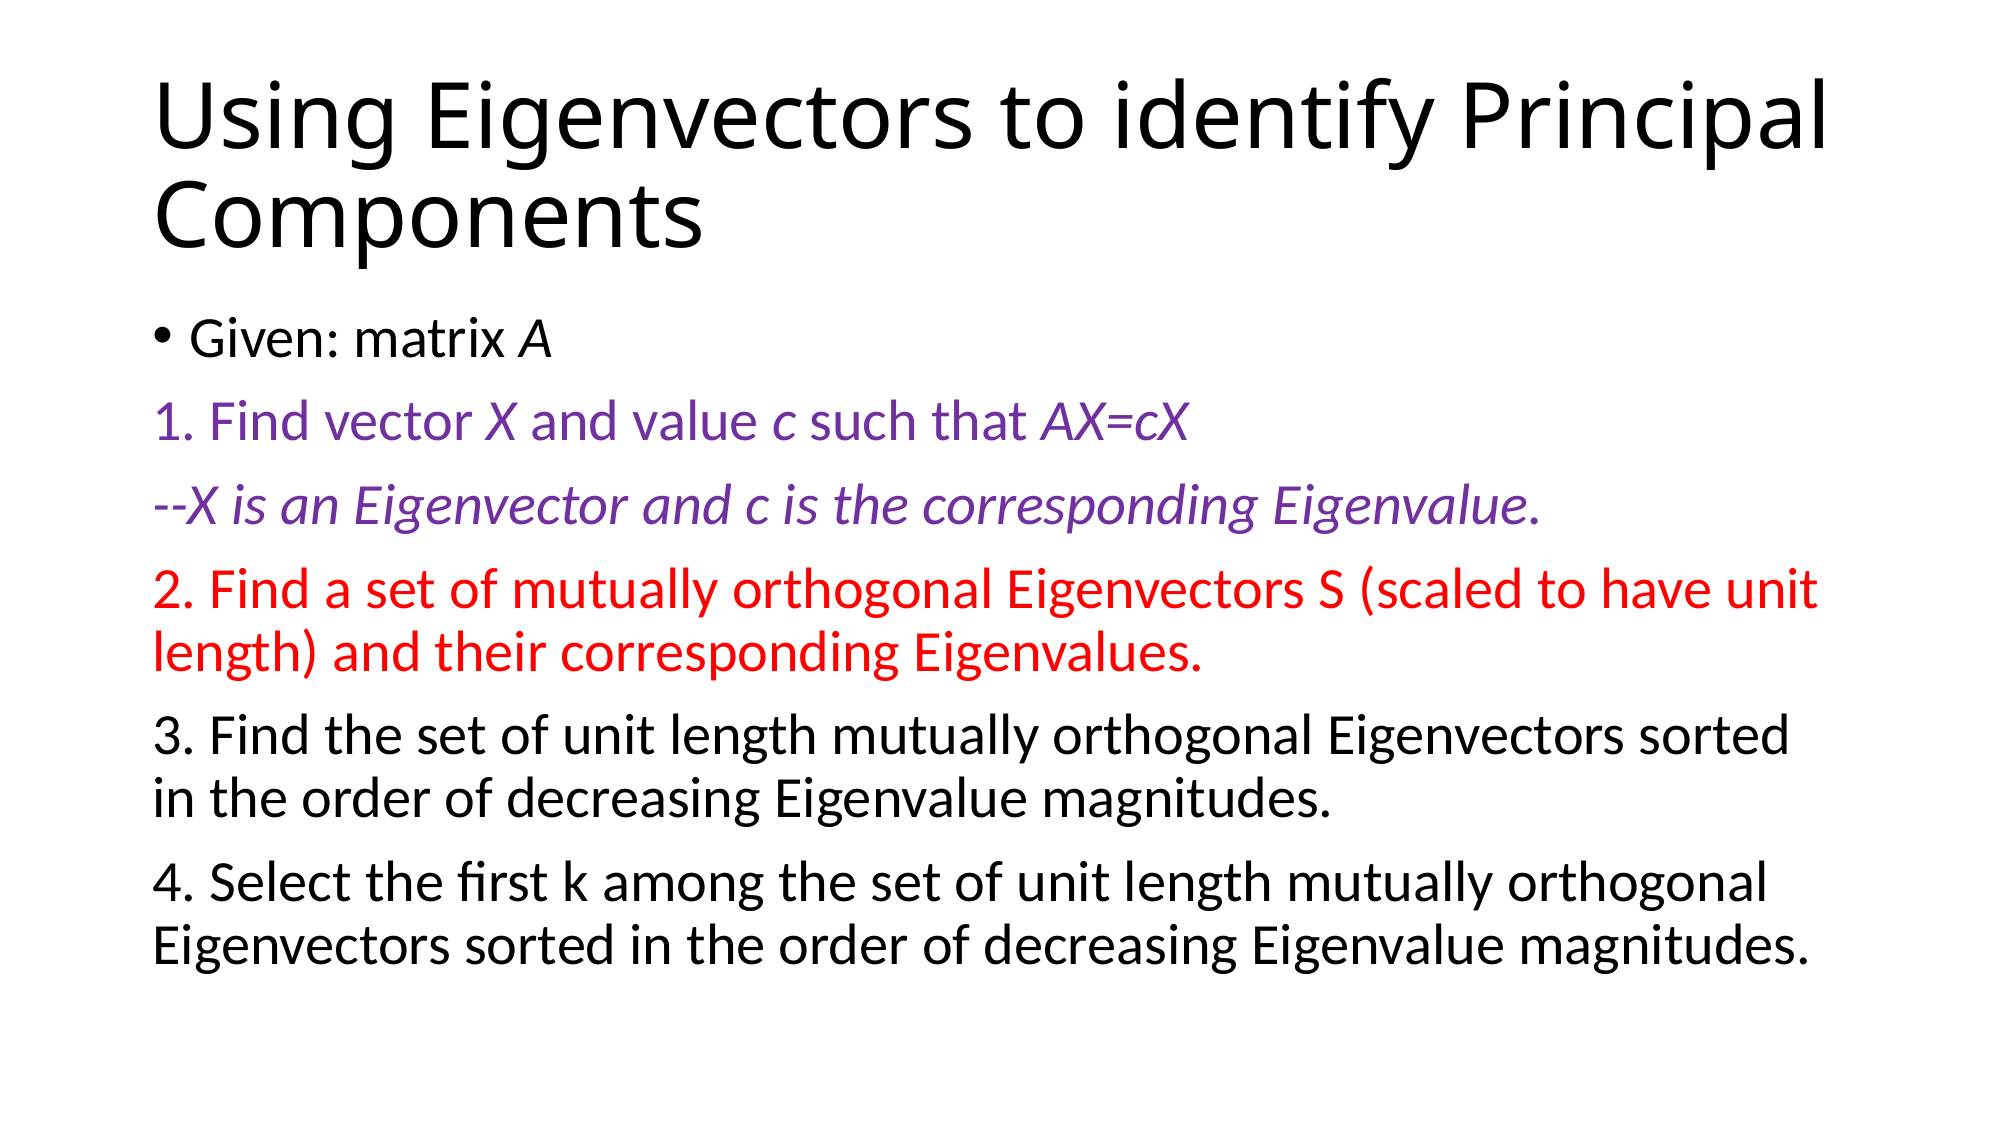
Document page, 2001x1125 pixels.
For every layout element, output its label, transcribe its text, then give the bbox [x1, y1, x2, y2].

list Given: matrix A 1. Find vector X and value c such that AX=cX --X is an Eigenvector and c is the corresponding Eigenvalue. 2. Find a set of mutually orthogonal Eigenvectors S (scaled to have unit length) and their corresponding Eigenvalues. 3. Find the set of unit length mutually orthogonal Eigenvectors sorted in the order of decreasing Eigenvalue magnitudes. 4. Select the first k among the set of unit length mutually orthogonal Eigenvectors sorted in the order of decreasing Eigenvalue magnitudes. [137, 299, 1863, 1014]
title Using Eigenvectors to identify Principal Components [137, 59, 1863, 278]
